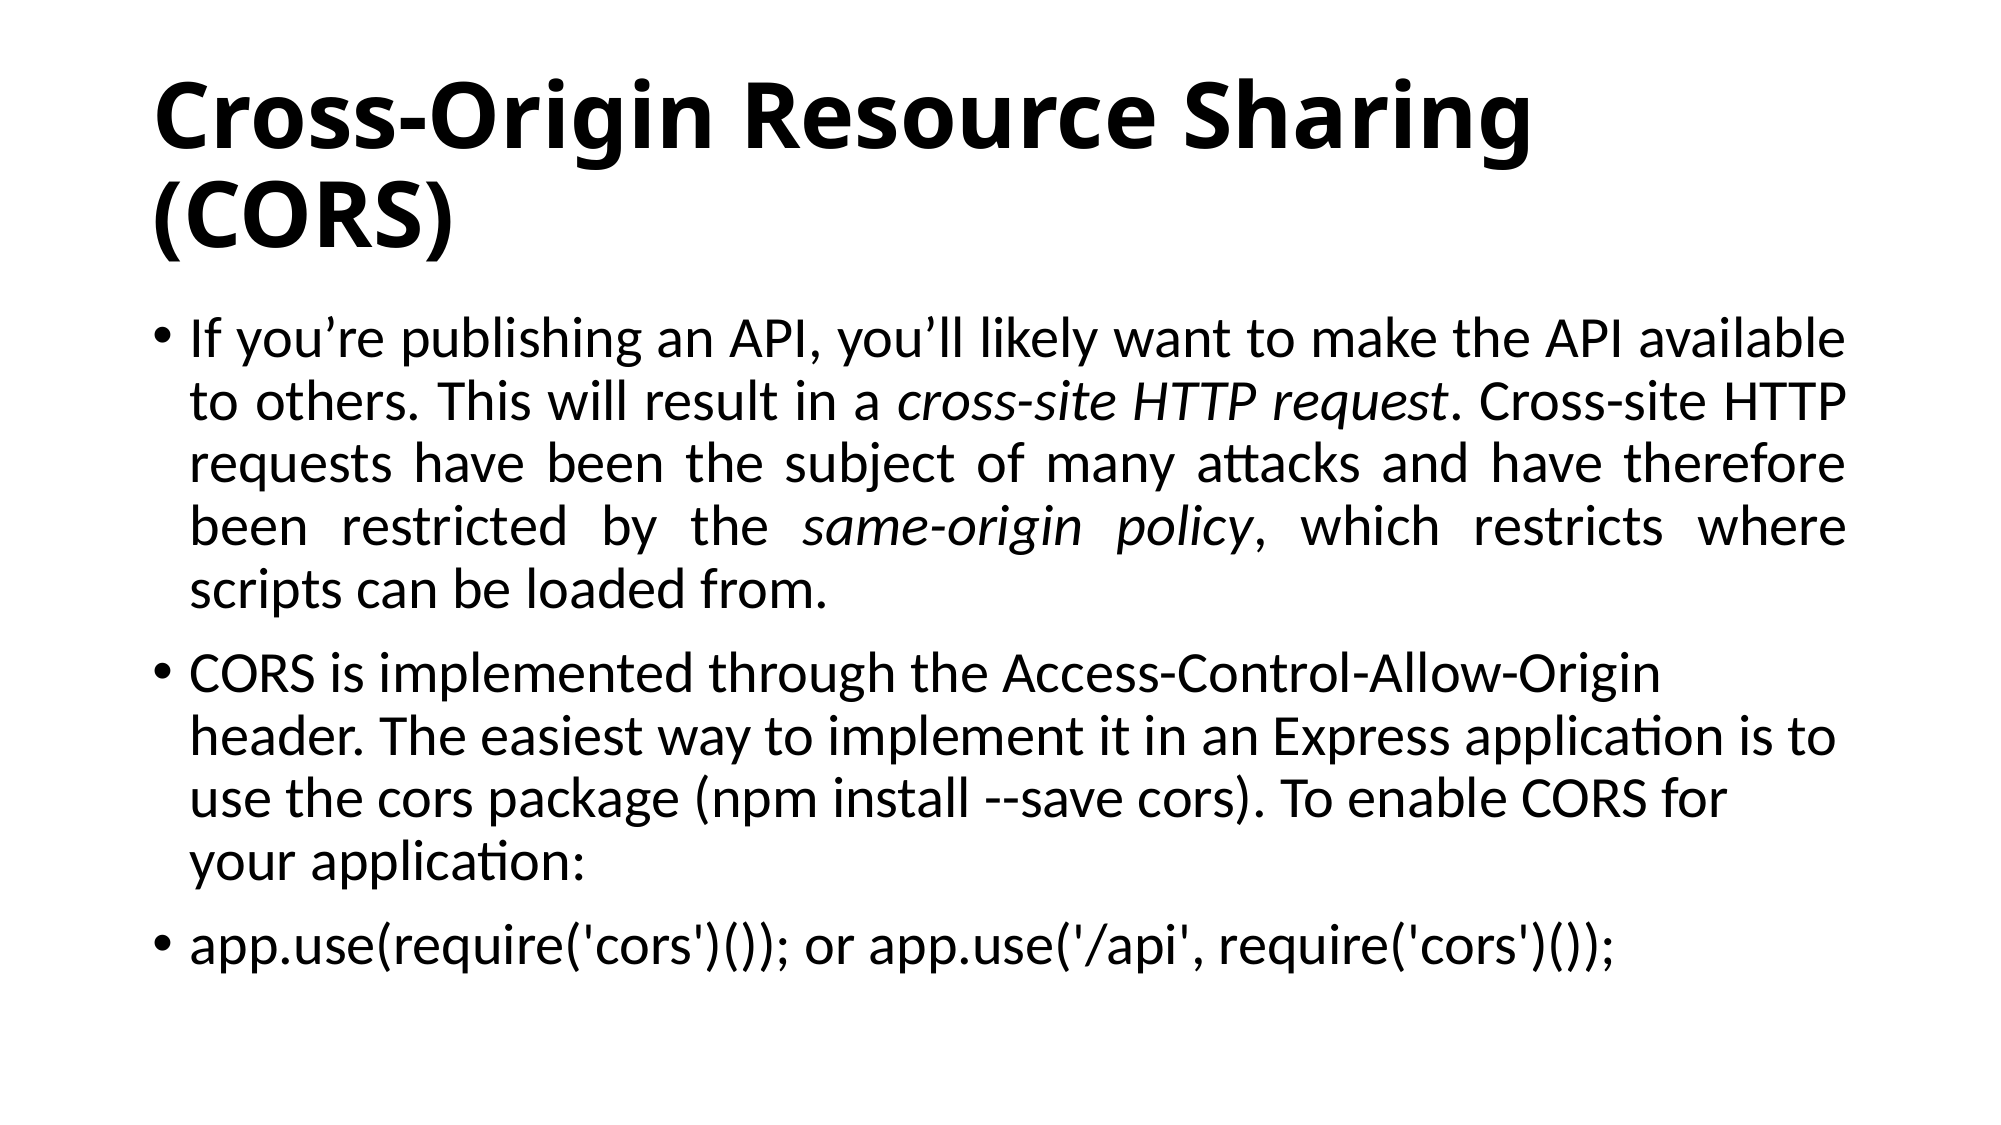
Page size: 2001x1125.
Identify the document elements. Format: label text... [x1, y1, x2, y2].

title Cross-Origin Resource Sharing (CORS) [137, 59, 1863, 278]
list If you’re publishing an API, you’ll likely want to make the API available to others. This will result in a cross-site HTTP request. Cross-site HTTP requests have been the subject of many attacks and have therefore been restricted by the same-origin policy, which restricts where scripts can be loaded from. CORS is implemented through the Access-Control-Allow-Origin header. The easiest way to implement it in an Express application is to use the cors package (npm install --save cors). To enable CORS for your application: app.use(require('cors')()); or app.use('/api', require('cors')()); [137, 299, 1863, 1014]
